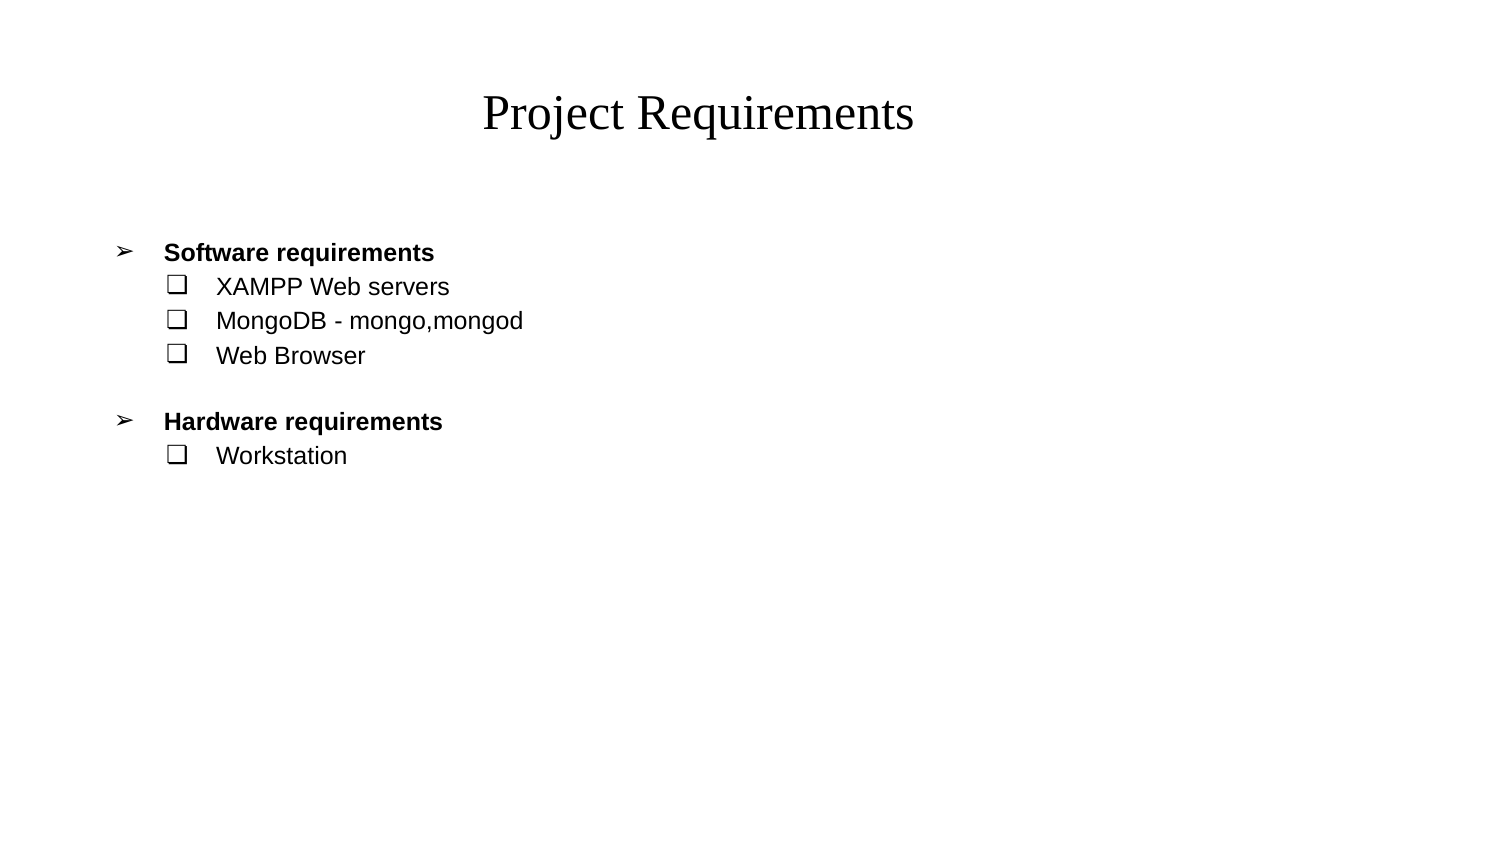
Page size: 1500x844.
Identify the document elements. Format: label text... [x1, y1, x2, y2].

list Software requirements XAMPP Web servers MongoDB - mongo,mongod Web Browser Hardware requirements Workstation [51, 189, 1449, 750]
title Project Requirements [0, 55, 1398, 150]
